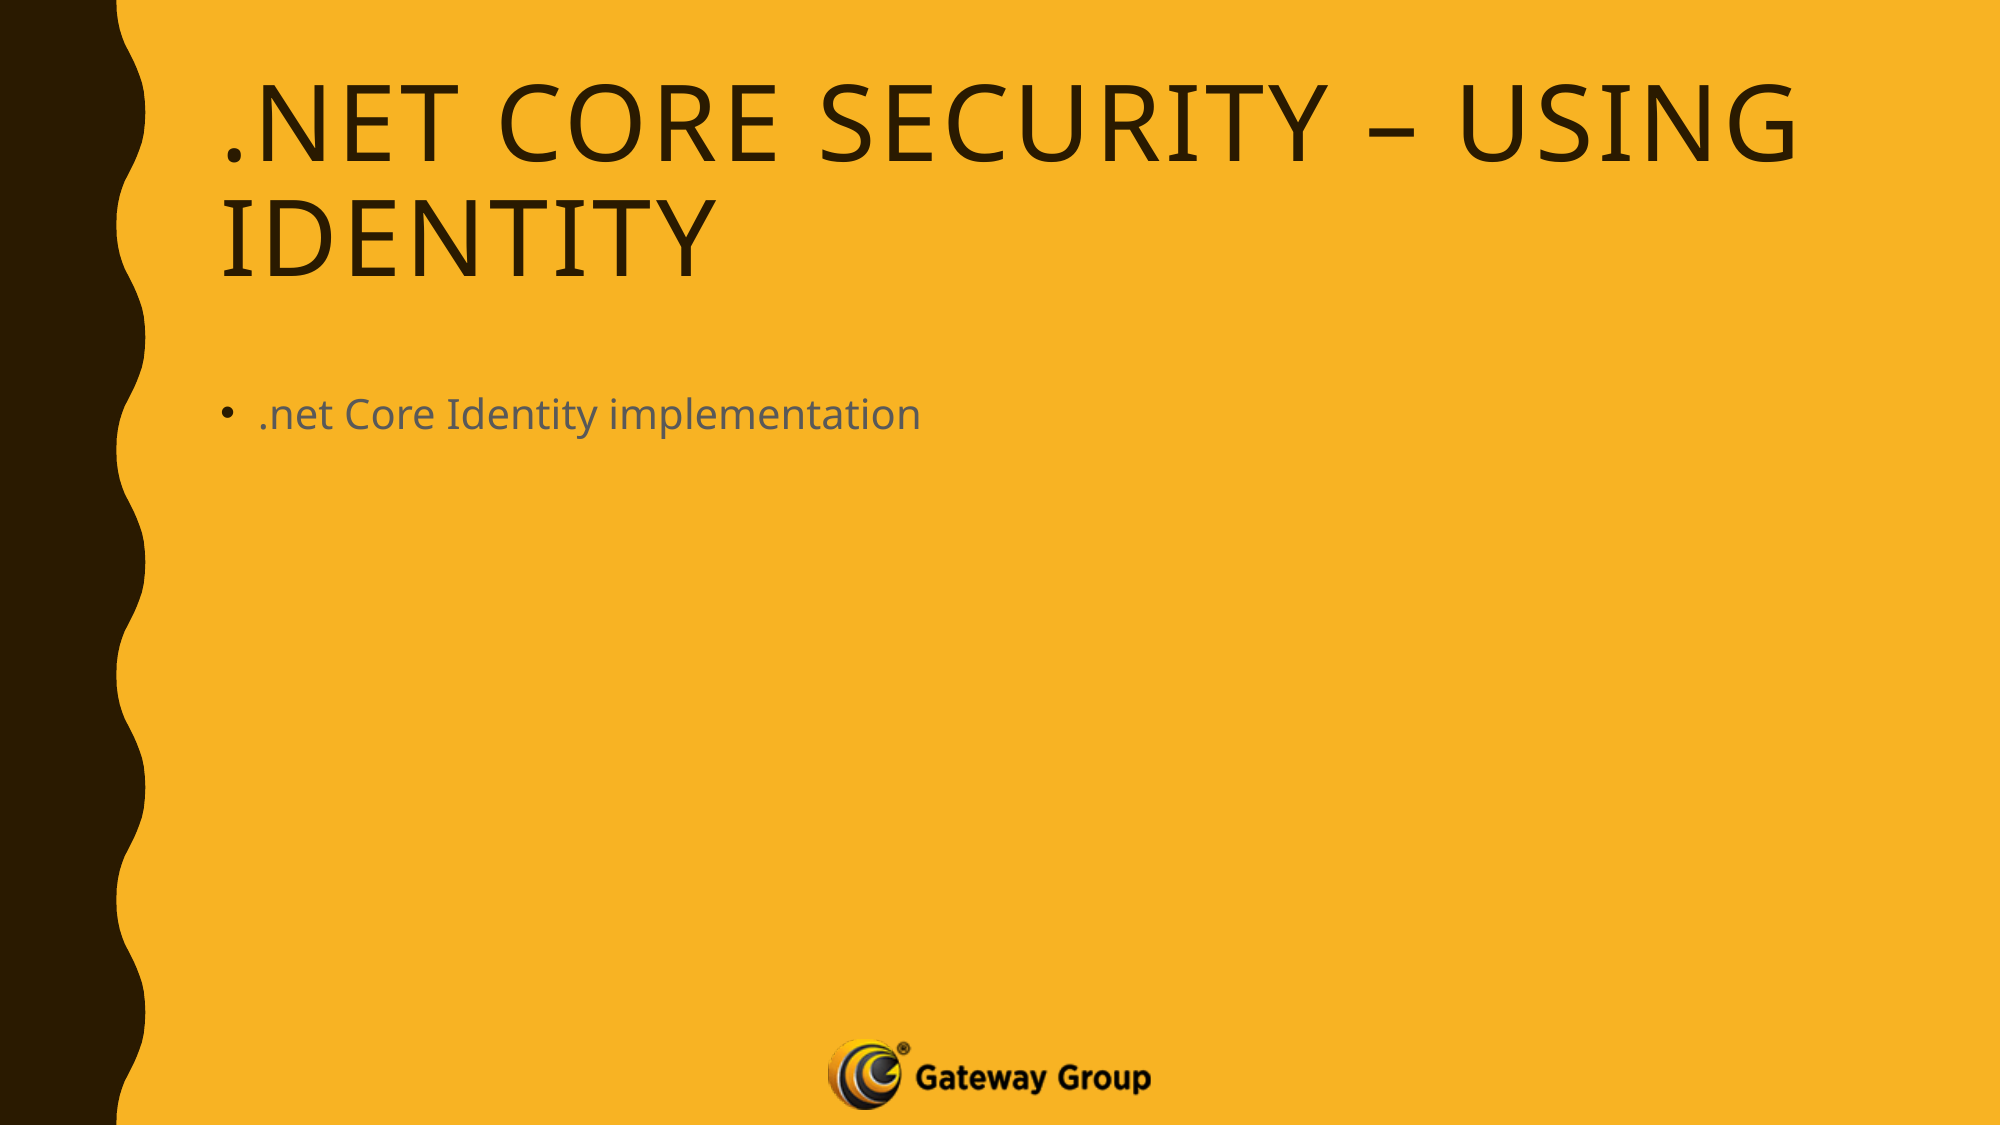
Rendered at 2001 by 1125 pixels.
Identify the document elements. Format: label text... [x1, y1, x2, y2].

picture [827, 1039, 1218, 1110]
title .Net Core Security – Using identity [205, 62, 1875, 308]
list .net Core Identity implementation [205, 375, 1875, 965]
